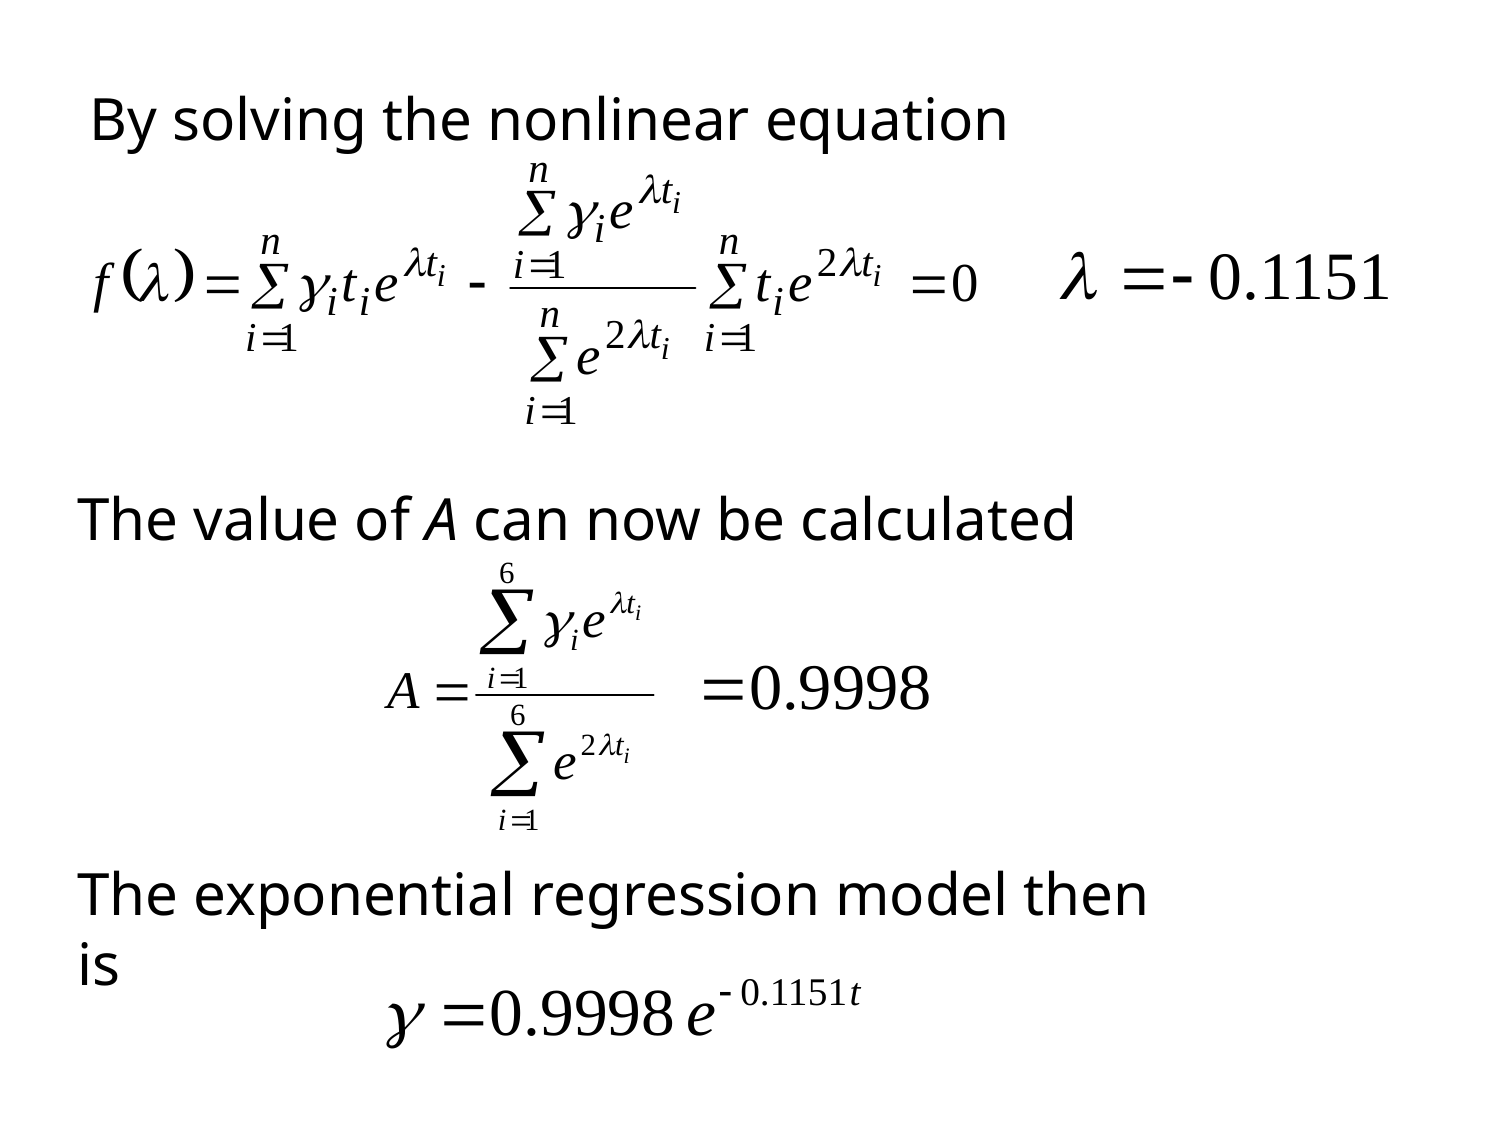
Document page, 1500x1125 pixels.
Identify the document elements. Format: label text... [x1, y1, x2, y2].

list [1049, 237, 1401, 317]
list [74, 137, 988, 439]
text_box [687, 649, 943, 727]
text_box The value of A can now be calculated [62, 474, 1313, 560]
text_box The exponential regression model then is [62, 849, 1200, 1005]
text_box By solving the nonlinear equation [75, 75, 1225, 160]
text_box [374, 549, 663, 841]
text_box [374, 962, 876, 1064]
